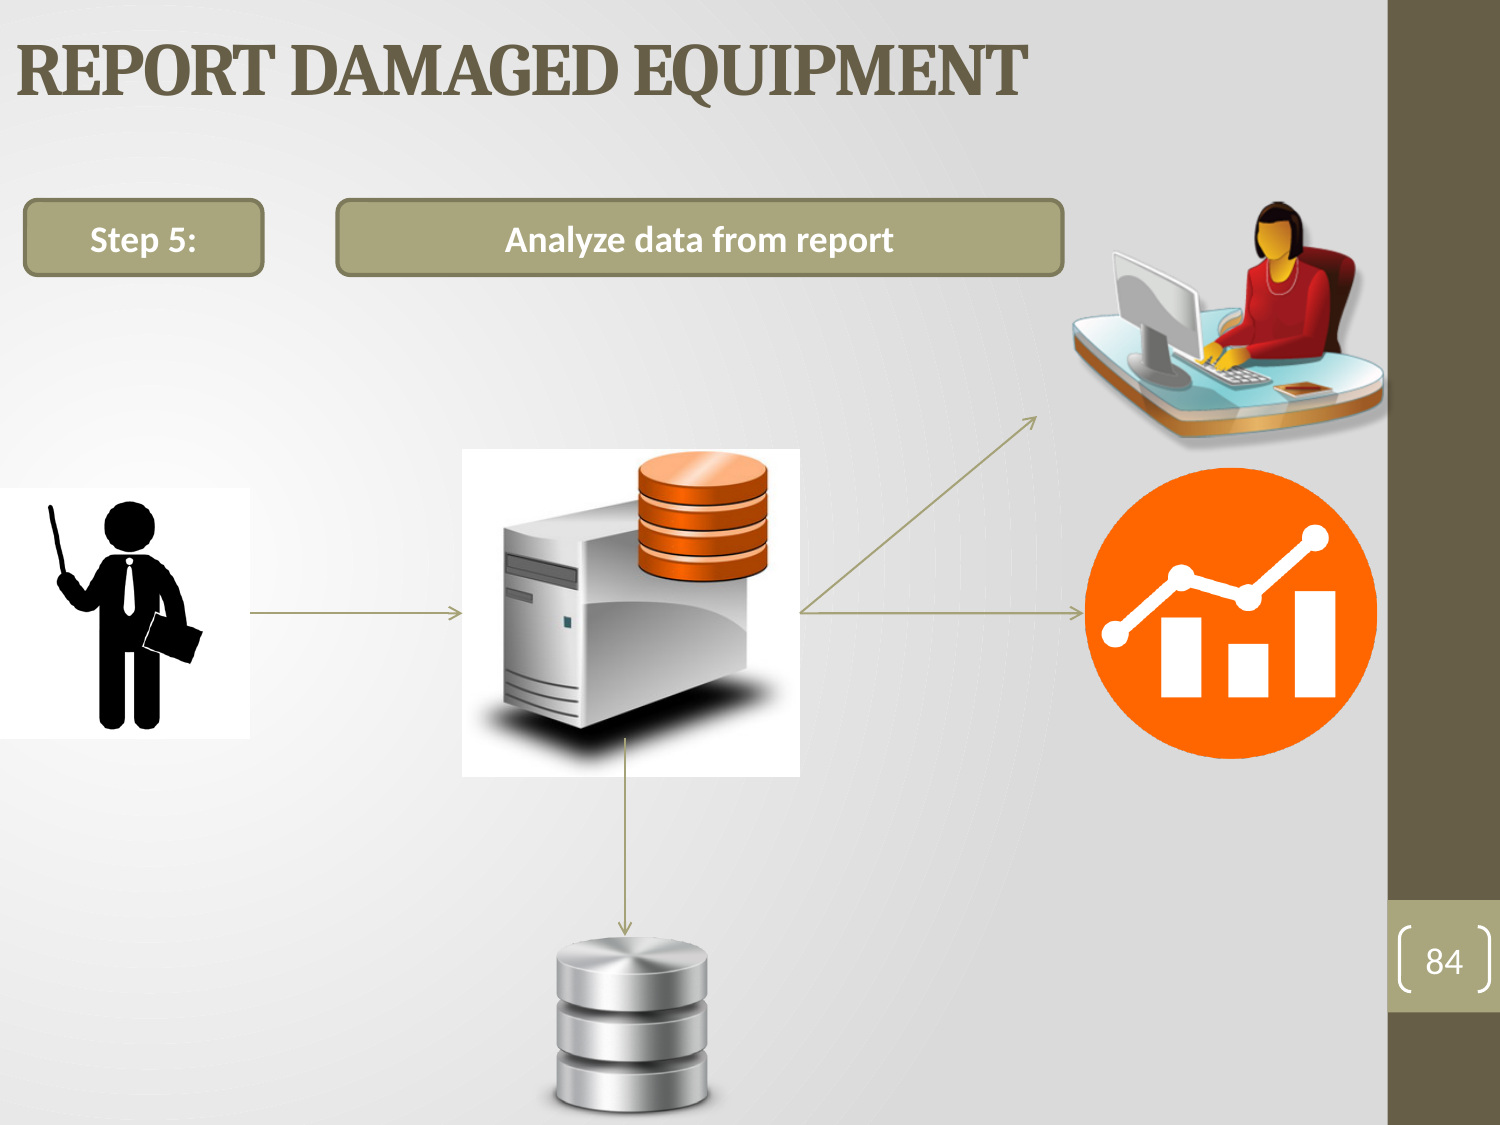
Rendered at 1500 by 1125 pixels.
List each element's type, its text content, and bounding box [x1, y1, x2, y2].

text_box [799, 415, 1038, 612]
picture [0, 487, 251, 739]
picture [530, 924, 732, 1125]
text_box REPORT DAMAGED EQUIPMENT [0, 0, 1150, 132]
picture [1061, 155, 1401, 762]
text_box Step 5: [22, 197, 265, 278]
picture [461, 449, 801, 778]
text_box Analyze data from report [335, 197, 1059, 278]
slide_number 84 [1397, 925, 1492, 994]
